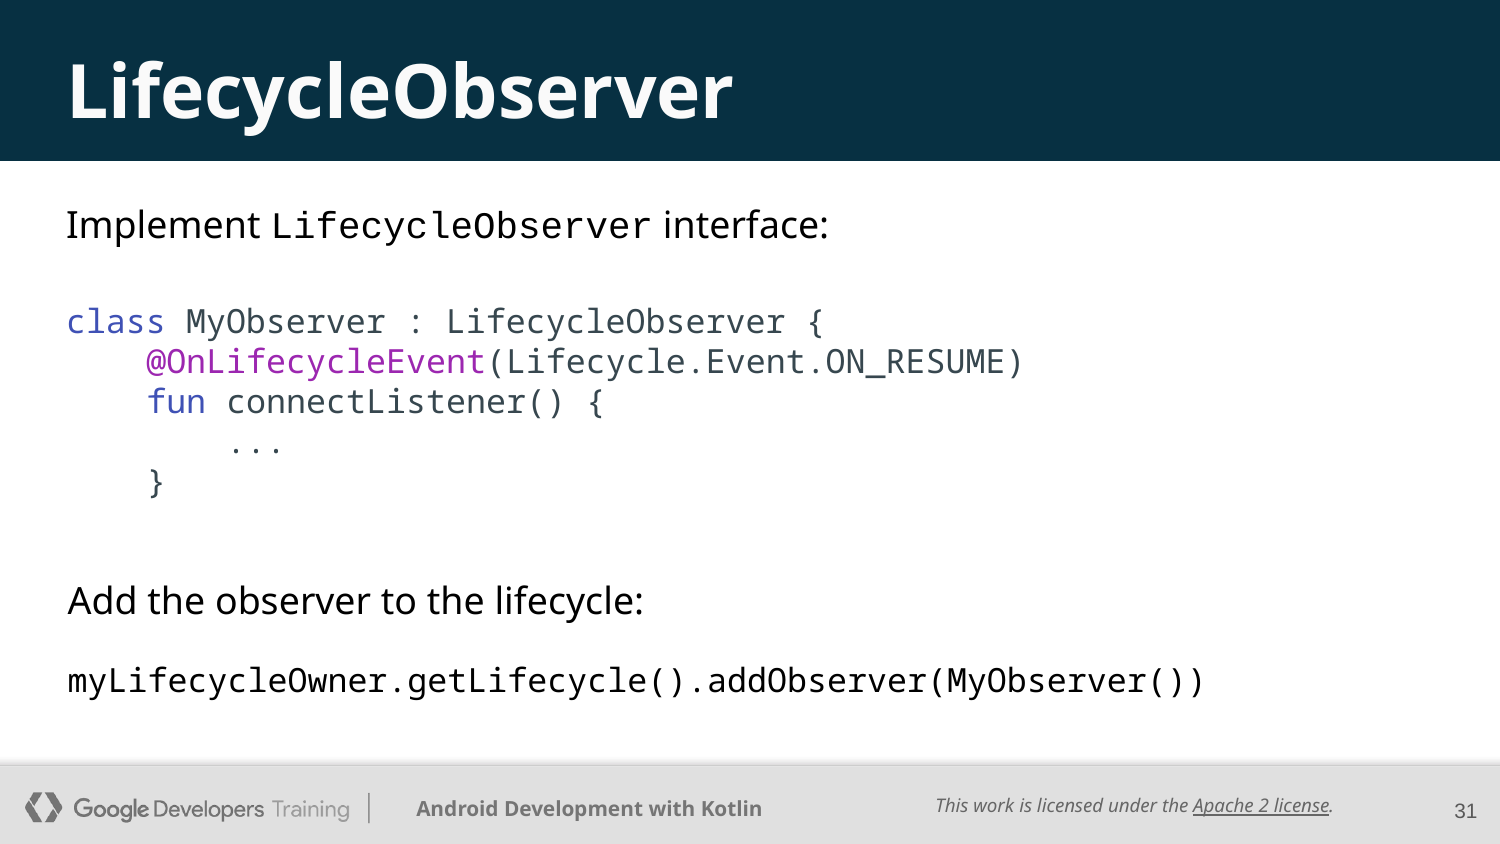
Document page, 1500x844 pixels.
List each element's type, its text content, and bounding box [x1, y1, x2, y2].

text_box Add the observer to the lifecycle: myLifecycleOwner.getLifecycle().addObserver(MyObserver()) [52, 561, 1451, 697]
title LifecycleObserver [51, 28, 1449, 122]
picture [0, 161, 1500, 844]
list Implement LifecycleObserver interface: class MyObserver : LifecycleObserver { @OnLifecycleEvent(Lifecycle.Event.ON_RESUME) fun connectListener() { ... } [51, 186, 1449, 538]
slide_number 31 [1402, 777, 1493, 842]
